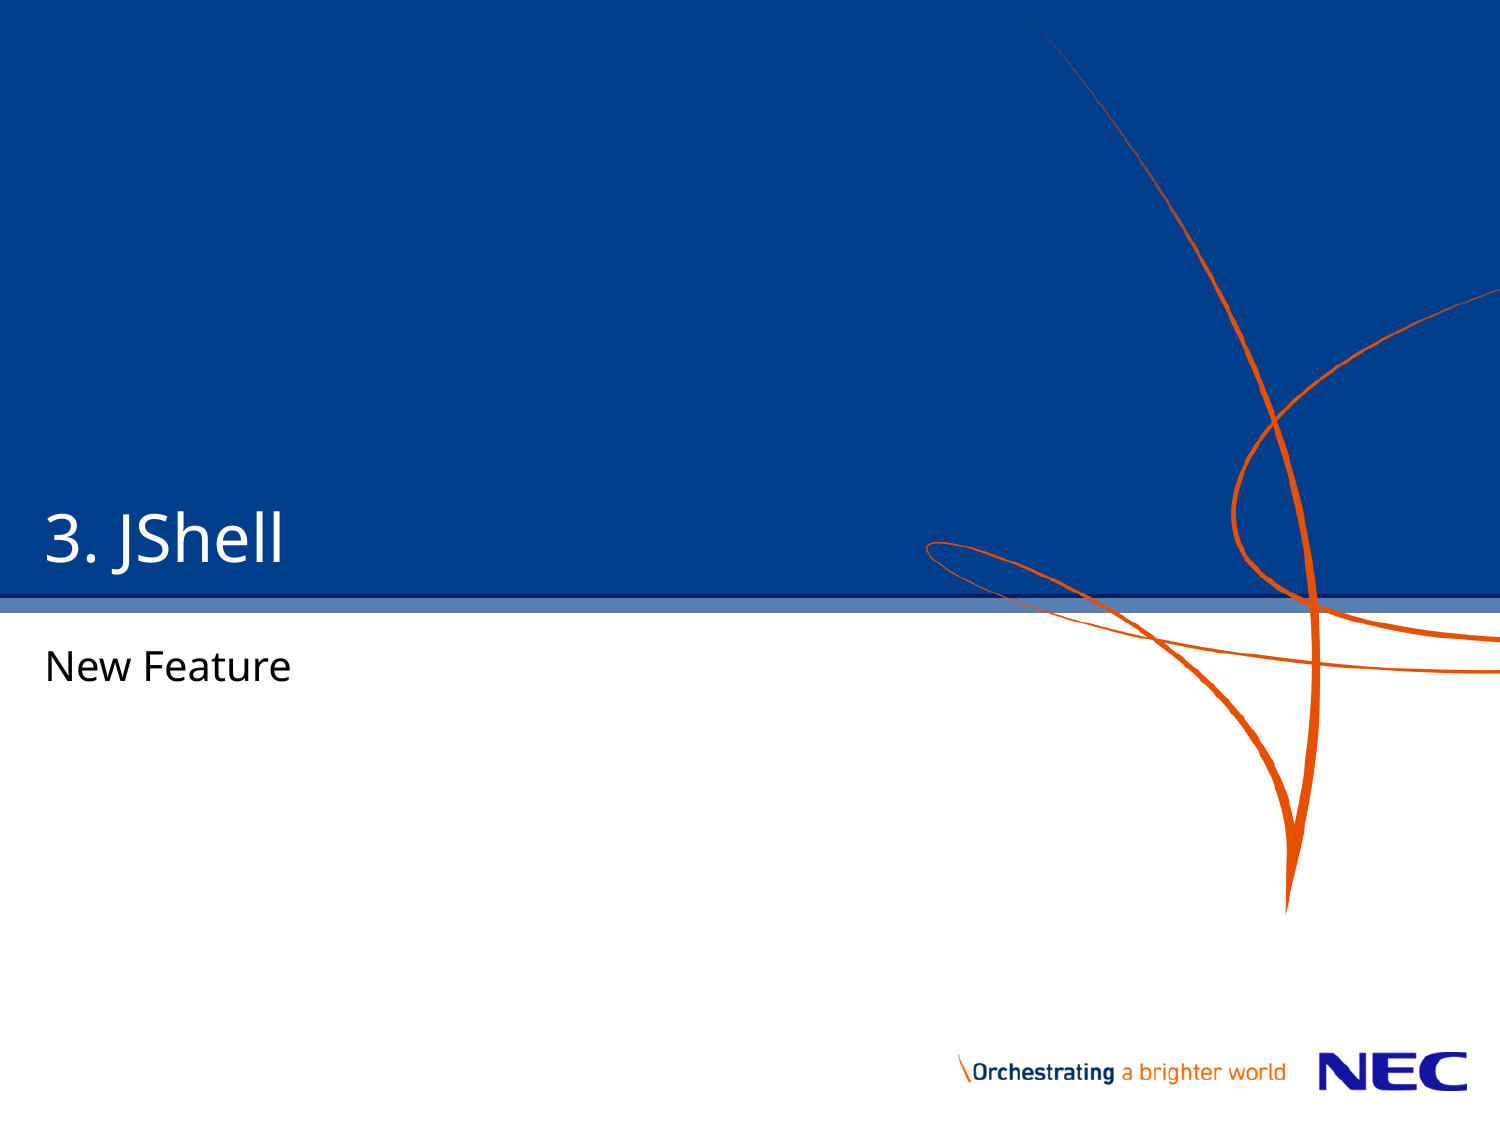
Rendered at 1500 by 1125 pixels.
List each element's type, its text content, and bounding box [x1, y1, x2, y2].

picture [0, 0, 1500, 1125]
title 3. JShell [29, 489, 1471, 577]
list New Feature [29, 631, 1211, 698]
